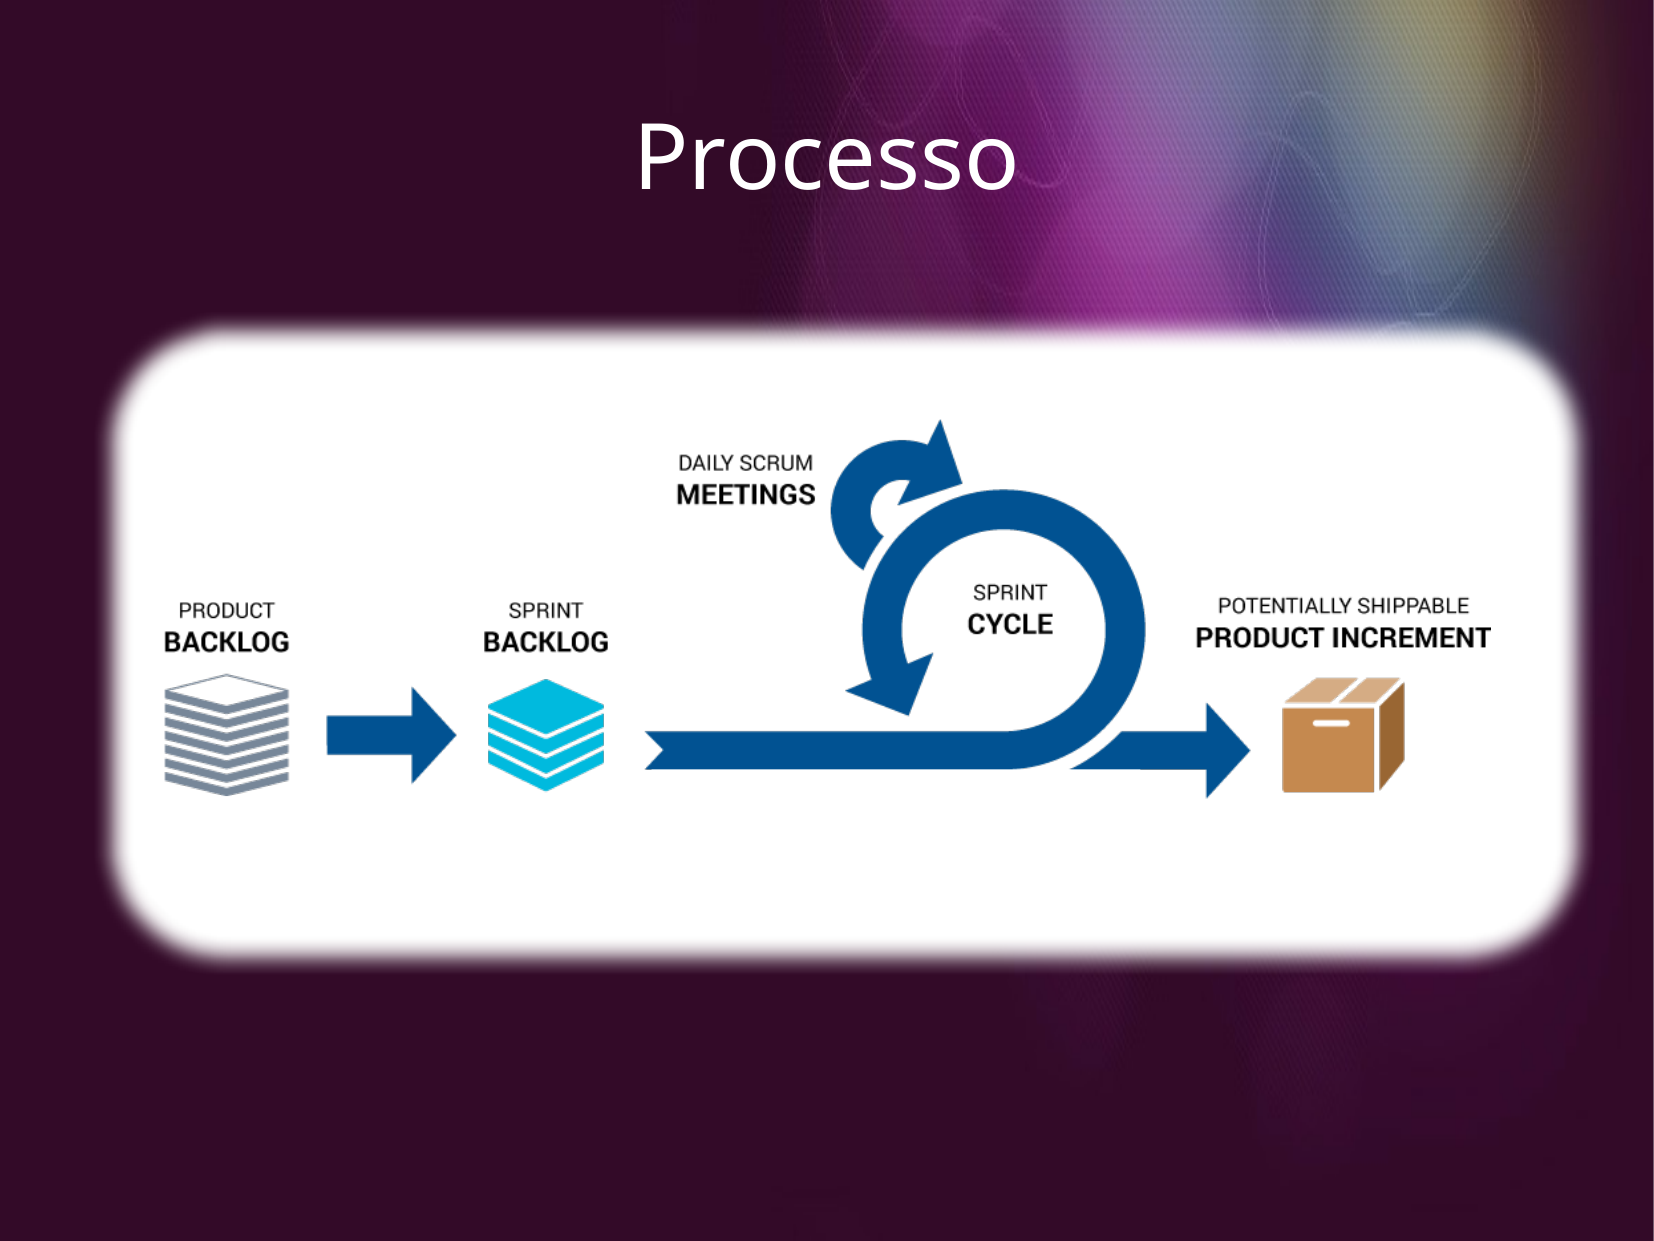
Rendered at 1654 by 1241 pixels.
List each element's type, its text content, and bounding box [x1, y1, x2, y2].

picture [0, 0, 1654, 1241]
text_box [128, 346, 1562, 943]
text_box Processo [82, 49, 1571, 257]
